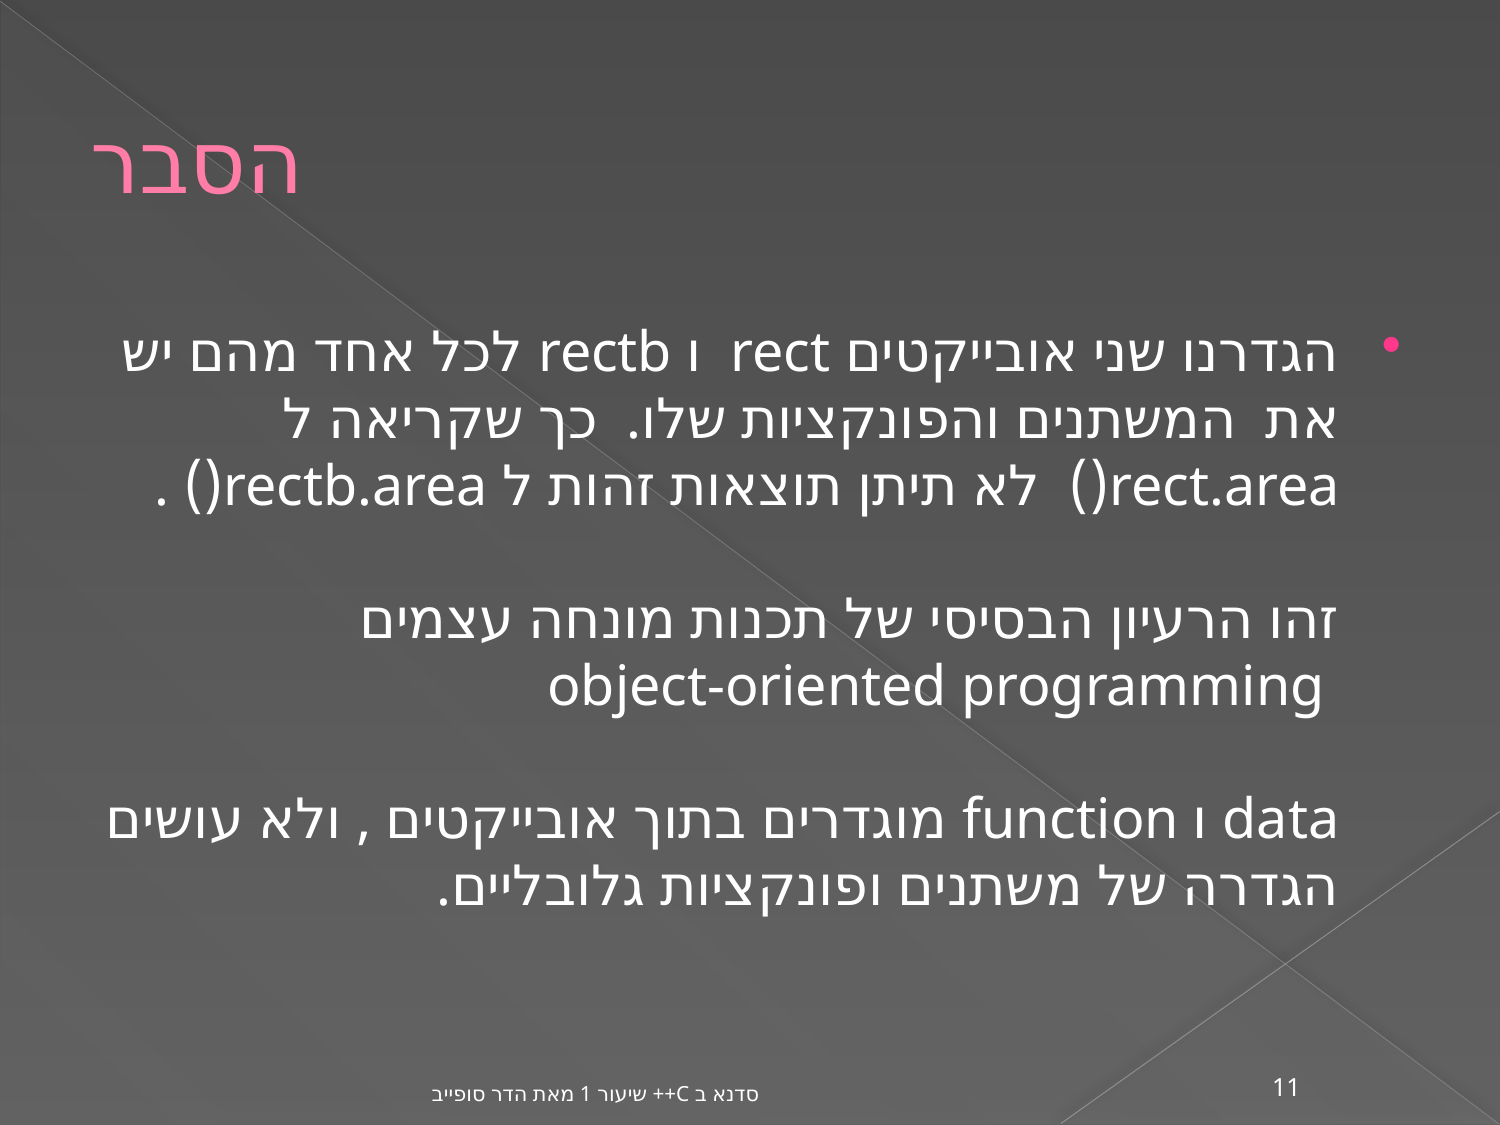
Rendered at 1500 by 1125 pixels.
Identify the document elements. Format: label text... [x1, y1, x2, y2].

title הסבר [75, 43, 1425, 274]
slide_number 11 [1245, 1063, 1328, 1113]
footer סדנא ב C++ שיעור 1 מאת הדר סופייב [75, 1063, 774, 1113]
list הגדרנו שני אובייקטים rect ו rectb לכל אחד מהם יש את המשתנים והפונקציות שלו. כך שקריאה ל rect.area() לא תיתן תוצאות זהות ל rectb.area() . זהו הרעיון הבסיסי של תכנות מונחה עצמים object-oriented programming data ו function מוגדרים בתוך אובייקטים , ולא עושים הגדרה של משתנים ופונקציות גלובליים. [75, 308, 1425, 1059]
